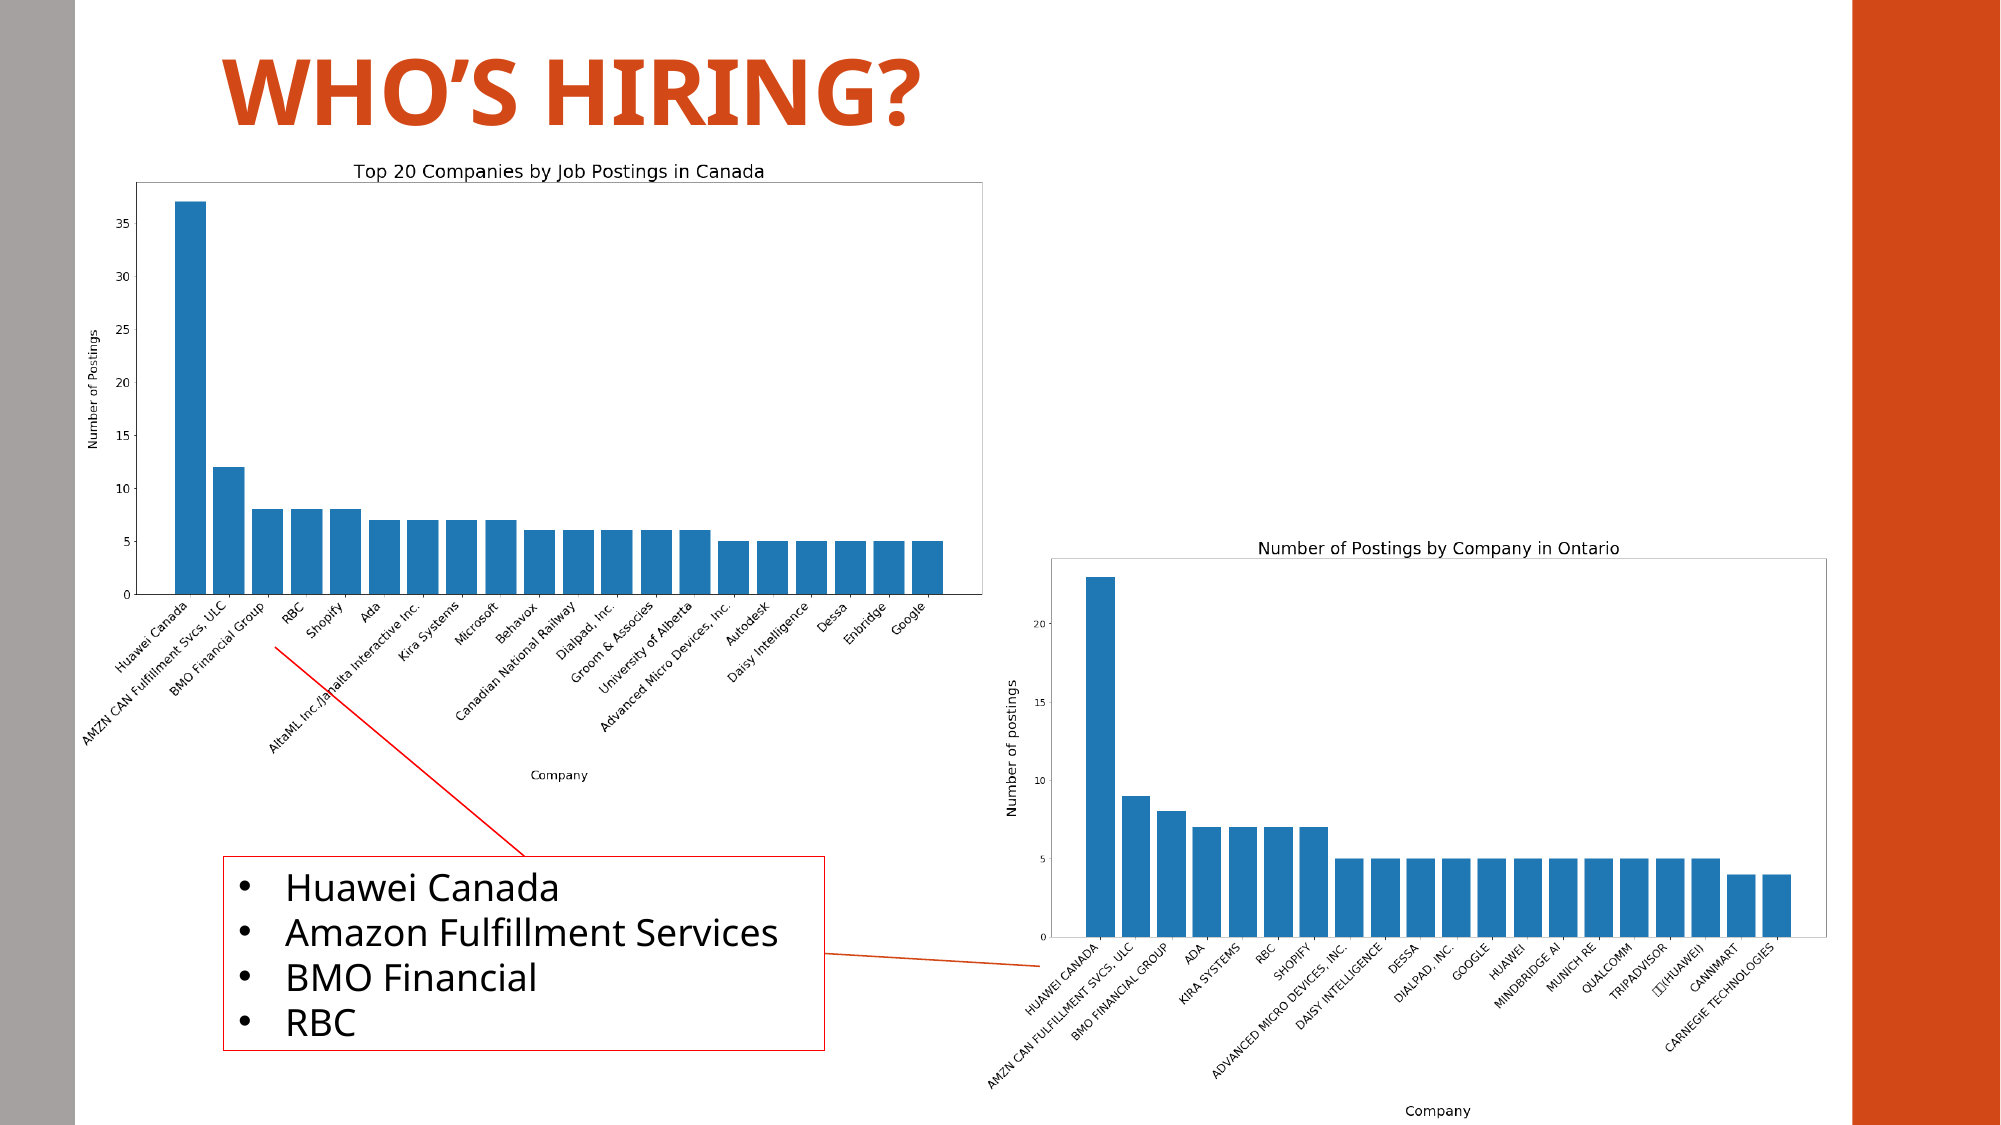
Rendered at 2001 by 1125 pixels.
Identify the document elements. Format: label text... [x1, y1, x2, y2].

title WHO’S HIRING? [206, 35, 1797, 153]
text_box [824, 954, 1041, 967]
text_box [274, 646, 525, 857]
text_box Huawei Canada Amazon Fulfillment Services BMO Financial RBC [223, 856, 825, 1051]
picture [75, 158, 1834, 1123]
